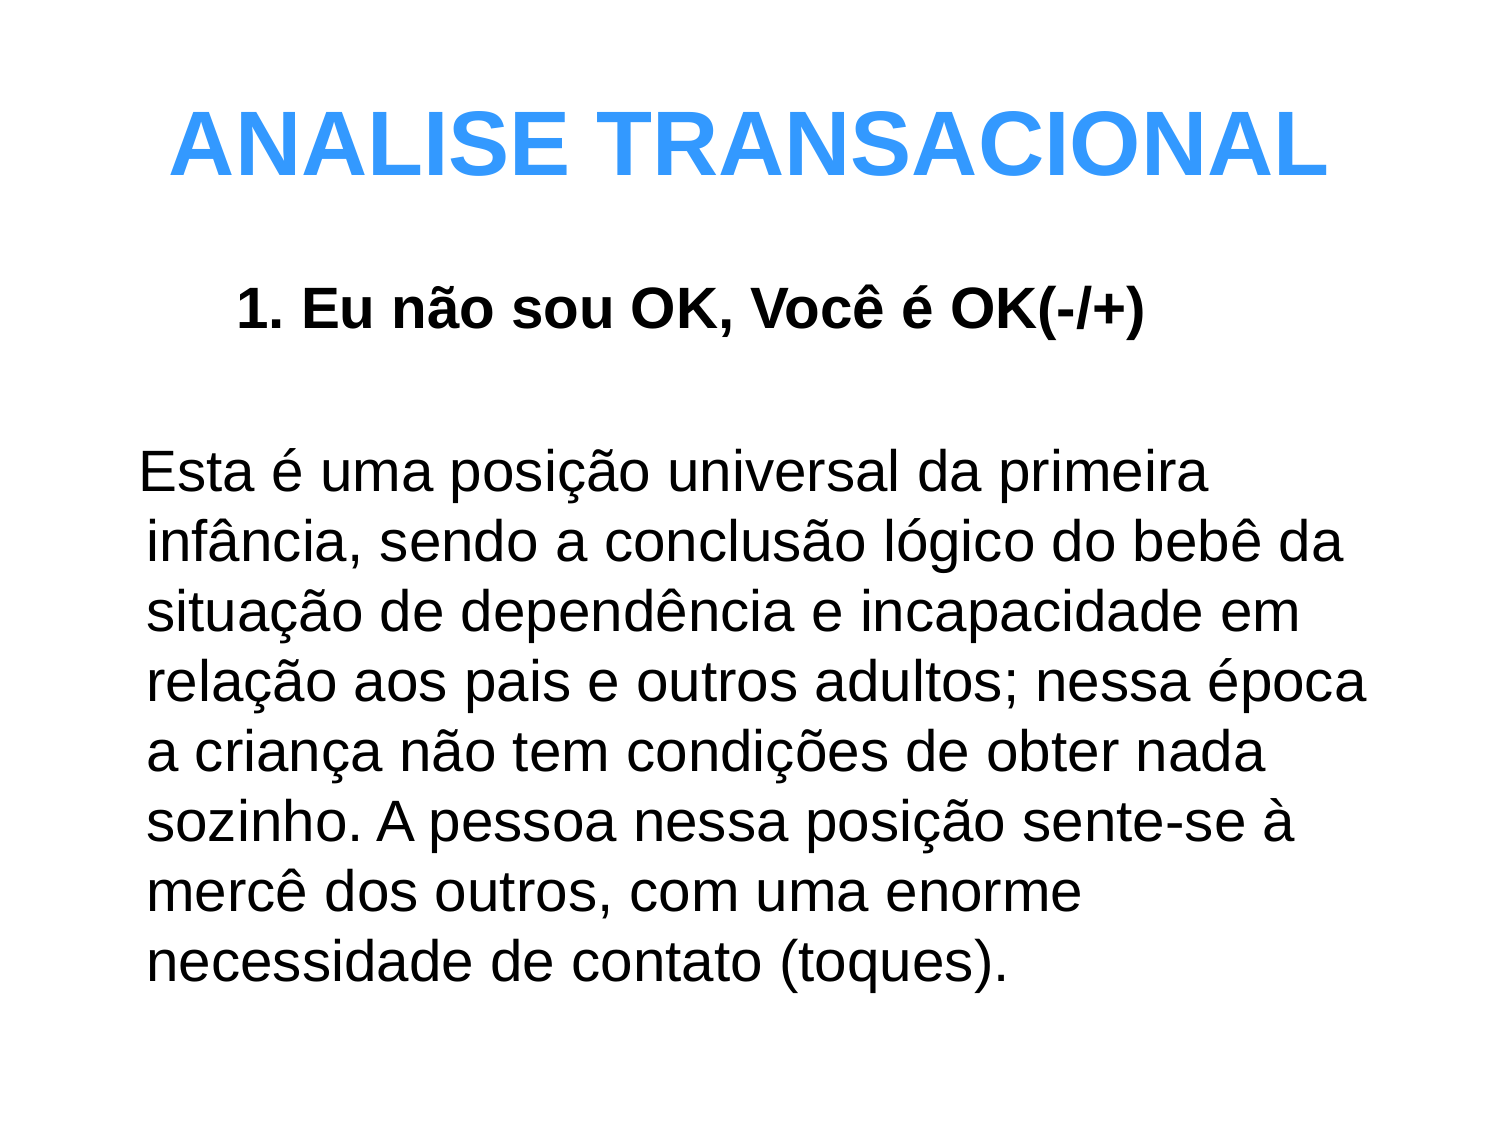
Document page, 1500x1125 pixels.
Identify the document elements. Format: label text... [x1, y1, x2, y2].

title ANALISE TRANSACIONAL [75, 45, 1425, 233]
list 1. Eu não sou OK, Você é OK(-/+) Esta é uma posição universal da primeira infância, sendo a conclusão lógico do bebê da situação de dependência e incapacidade em relação aos pais e outros adultos; nessa época a criança não tem condições de obter nada sozinho. A pessoa nessa posição sente-se à mercê dos outros, com uma enorme necessidade de contato (toques). [75, 262, 1425, 1094]
